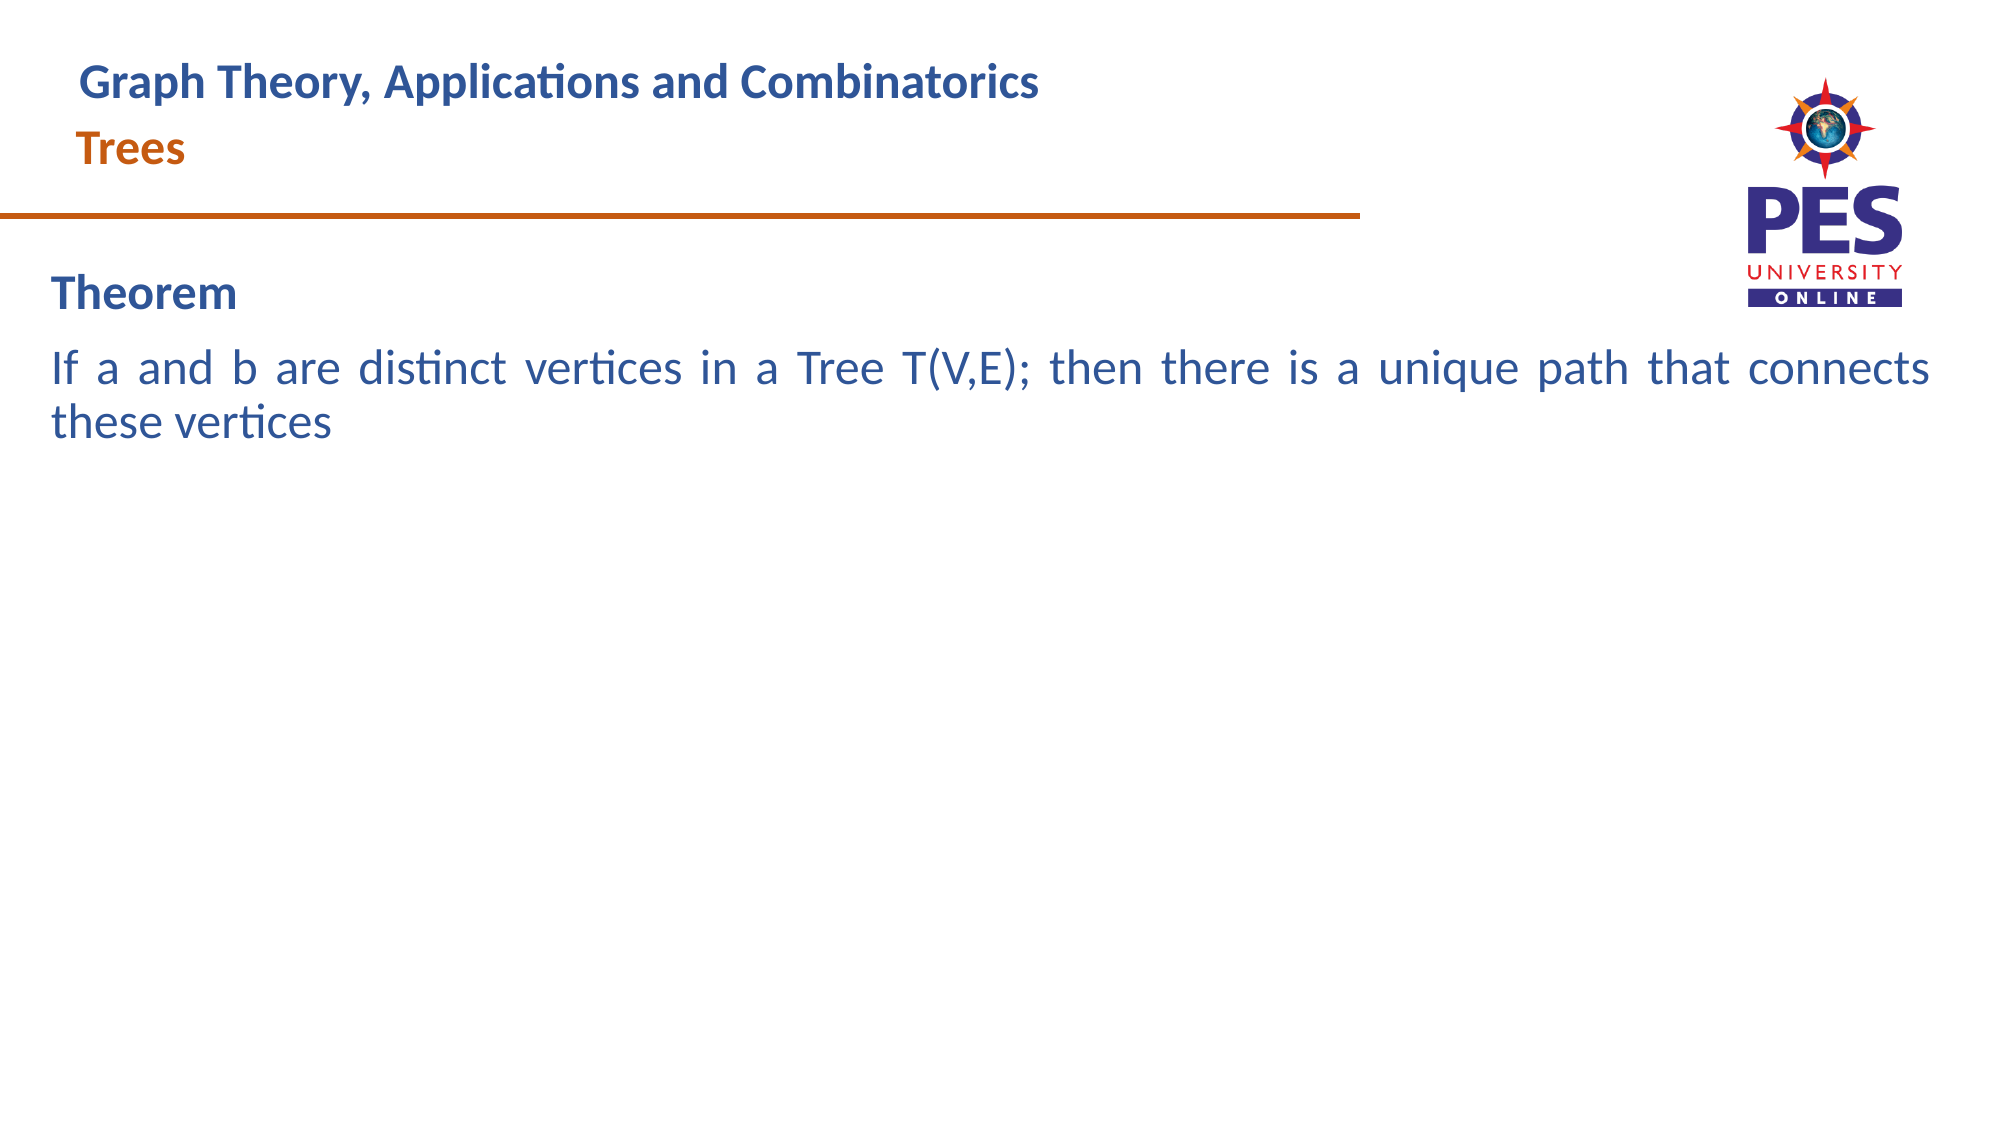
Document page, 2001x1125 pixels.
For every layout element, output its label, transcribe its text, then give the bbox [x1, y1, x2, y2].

list Theorem If a and b are distinct vertices in a Tree T(V,E); then there is a unique path that connects these vertices [35, 258, 1947, 525]
text_box Trees [60, 106, 1374, 182]
picture [1748, 76, 1902, 307]
text_box Graph Theory, Applications and Combinatorics [64, 41, 1295, 117]
